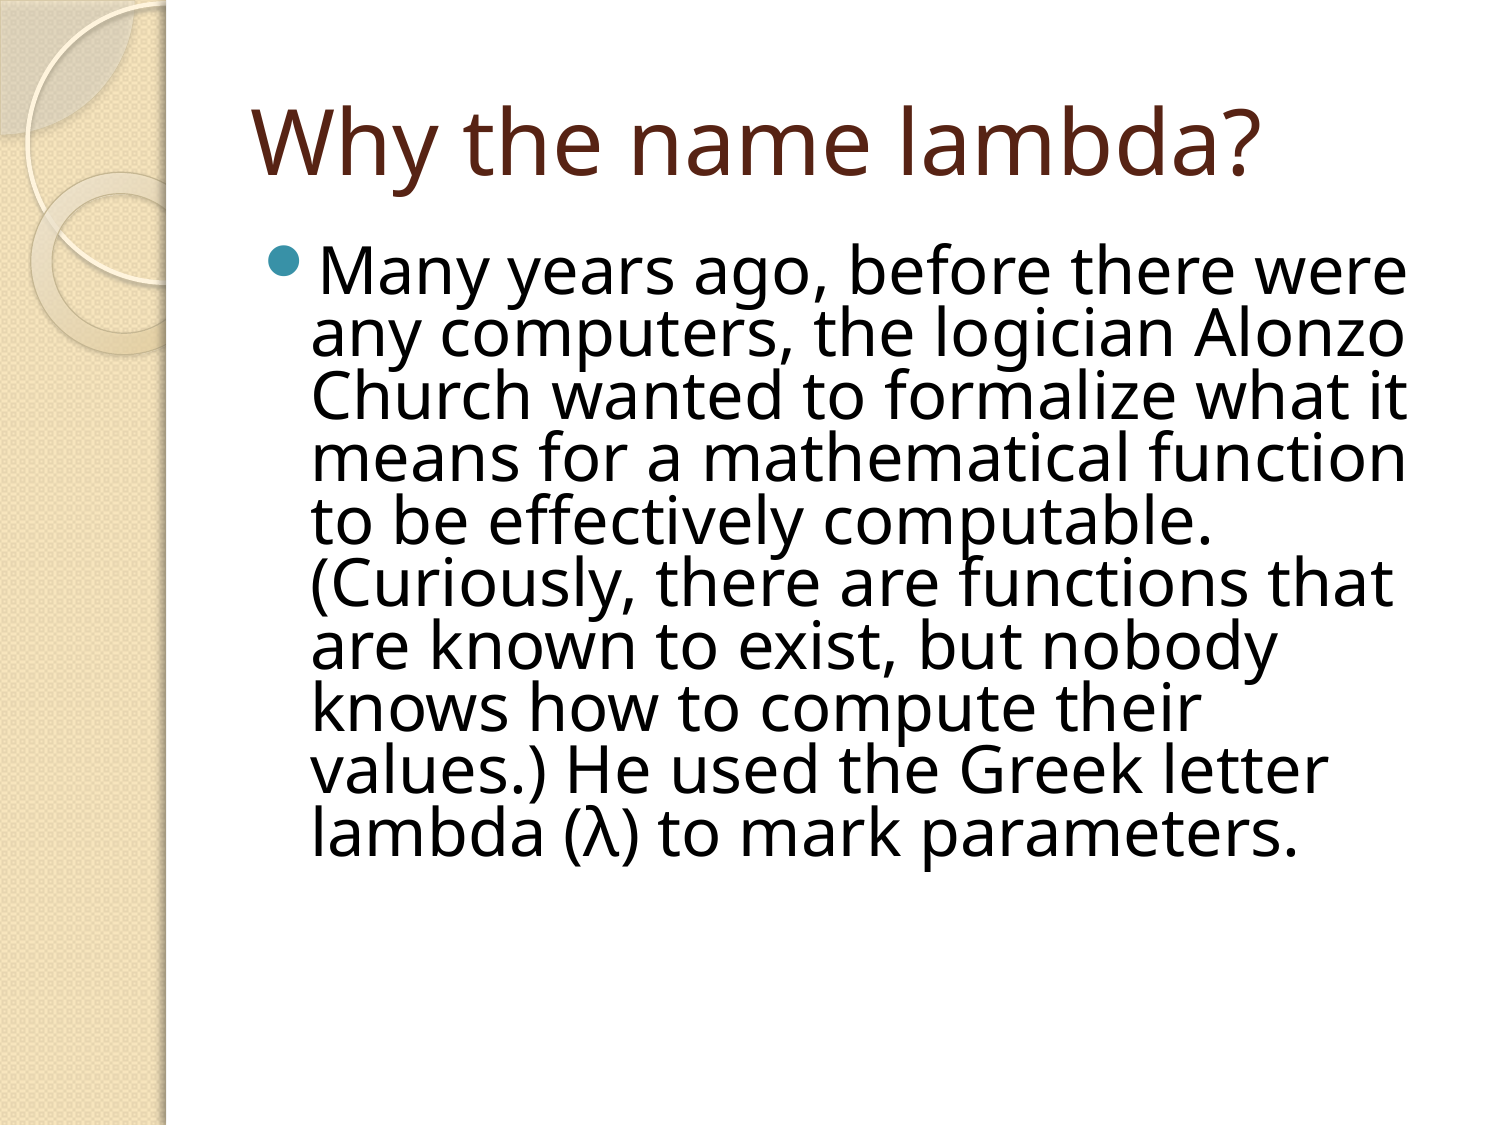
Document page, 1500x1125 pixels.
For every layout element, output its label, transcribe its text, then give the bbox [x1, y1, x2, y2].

list Many years ago, before there were any computers, the logician Alonzo Church wanted to formalize what it means for a mathematical function to be effectively computable. (Curiously, there are functions that are known to exist, but nobody knows how to compute their values.) He used the Greek letter lambda (λ) to mark parameters. [235, 237, 1466, 1026]
title Why the name lambda? [235, 45, 1466, 233]
